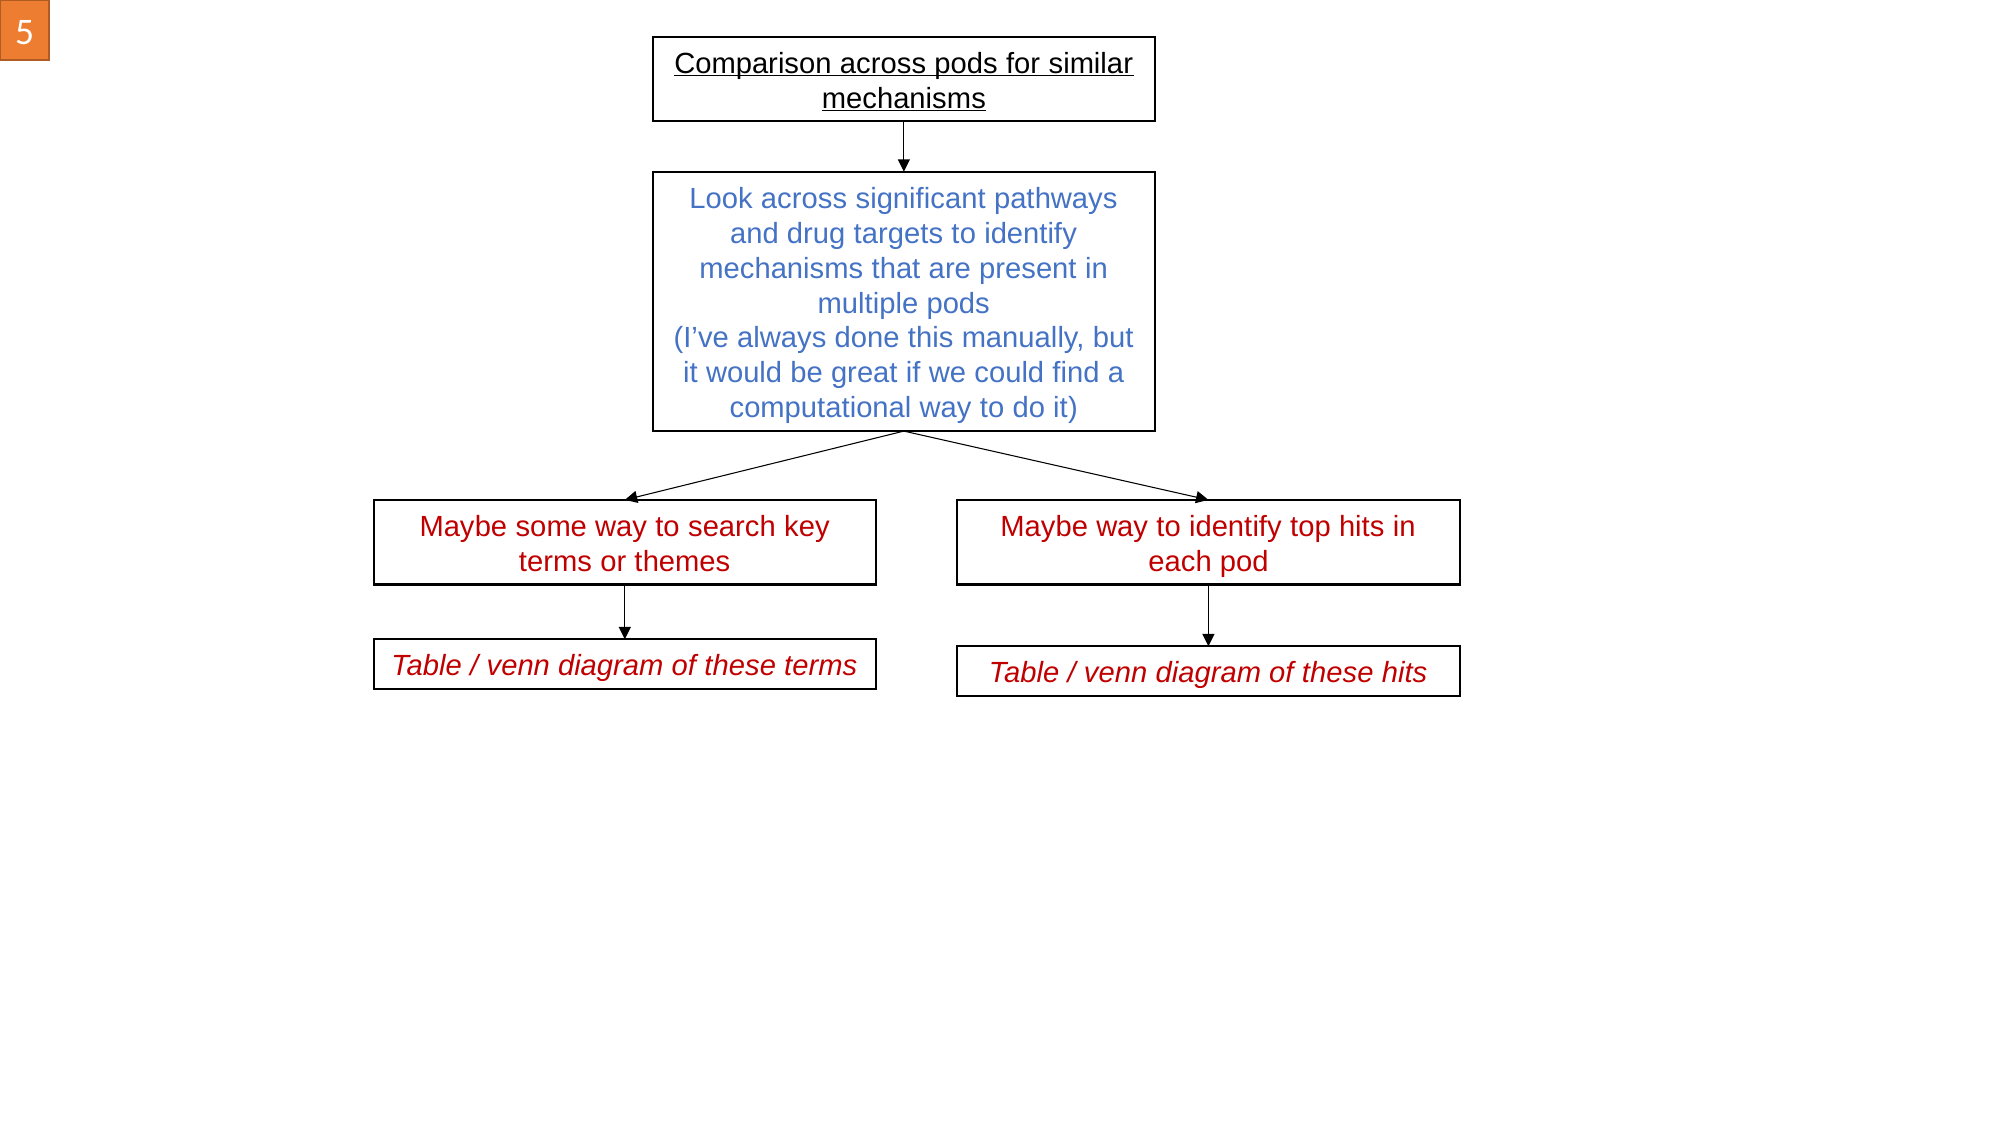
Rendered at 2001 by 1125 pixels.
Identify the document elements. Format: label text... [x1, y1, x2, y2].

text_box Maybe way to identify top hits in each pod [956, 499, 1461, 586]
text_box Look across significant pathways and drug targets to identify mechanisms that are present in multiple pods (I’ve always done this manually, but it would be great if we could find a computational way to do it) [652, 171, 1156, 432]
text_box Comparison across pods for similar mechanisms [652, 36, 1156, 122]
text_box Table / venn diagram of these hits [956, 645, 1461, 697]
text_box 5 [0, 0, 50, 61]
text_box Maybe some way to search key terms or themes [373, 499, 877, 586]
text_box Table / venn diagram of these terms [373, 638, 877, 690]
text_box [903, 434, 1209, 500]
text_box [624, 434, 903, 500]
